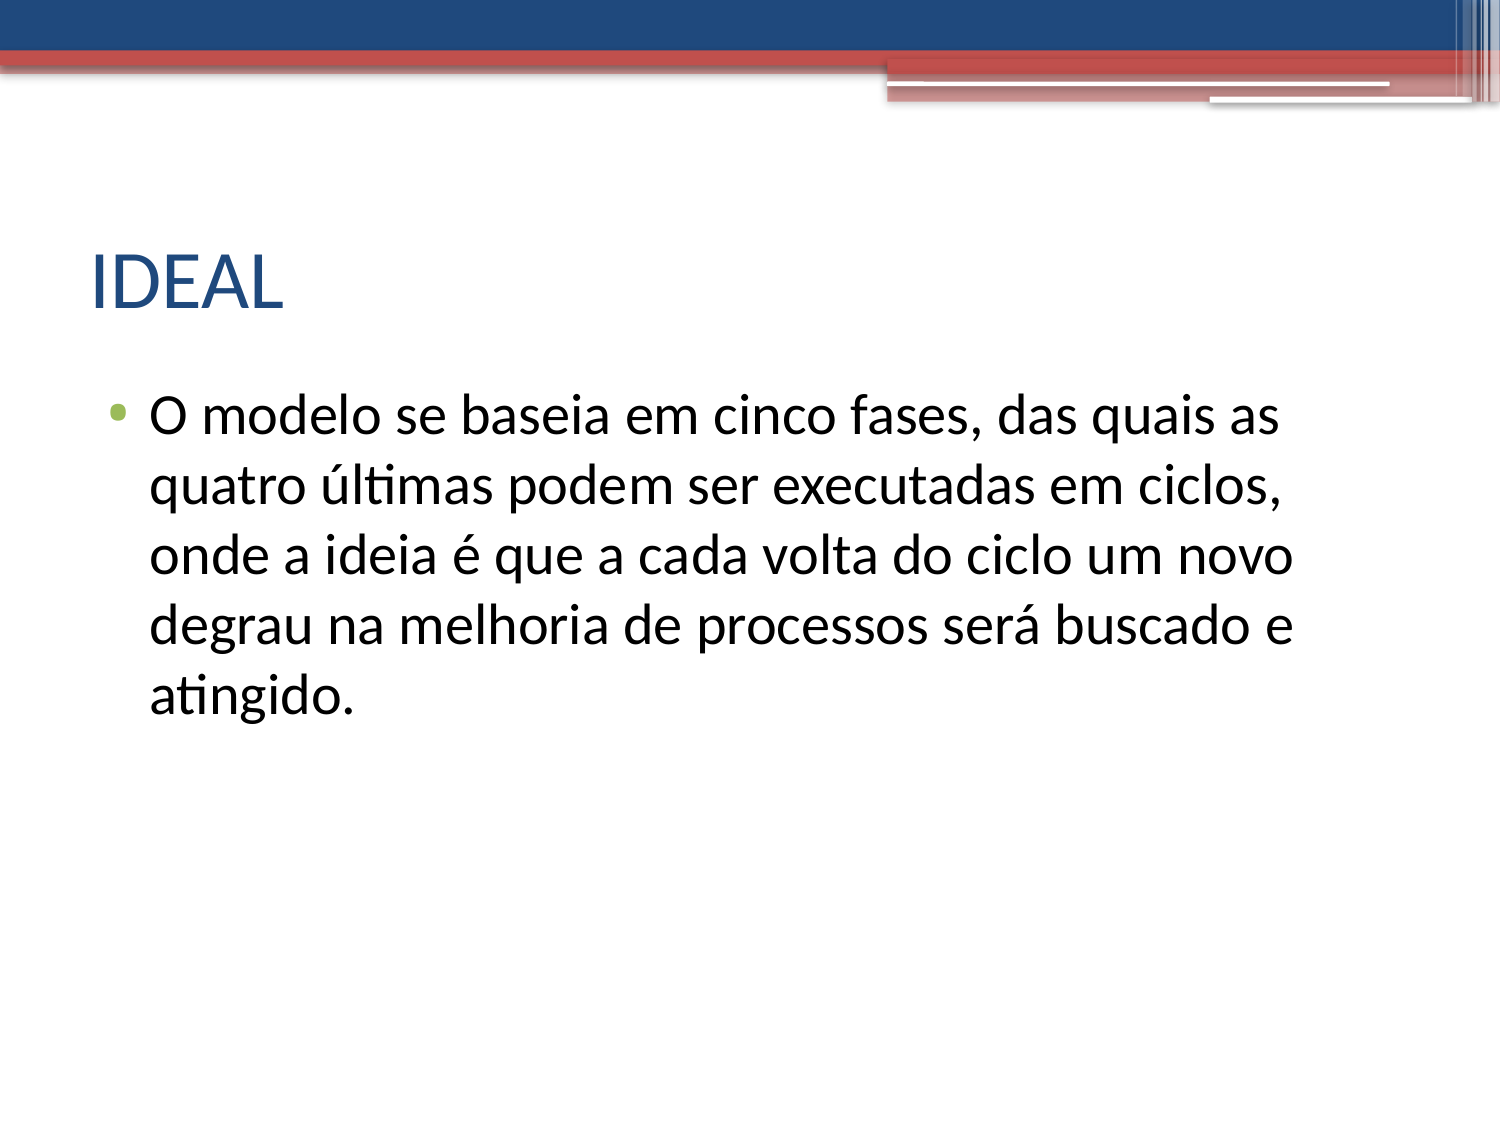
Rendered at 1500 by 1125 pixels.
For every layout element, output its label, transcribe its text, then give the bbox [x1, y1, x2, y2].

list O modelo se baseia em cinco fases, das quais as quatro últimas podem ser executadas em ciclos, onde a ideia é que a cada volta do ciclo um novo degrau na melhoria de processos será buscado e atingido. [75, 368, 1425, 1079]
title IDEAL [75, 187, 1425, 363]
